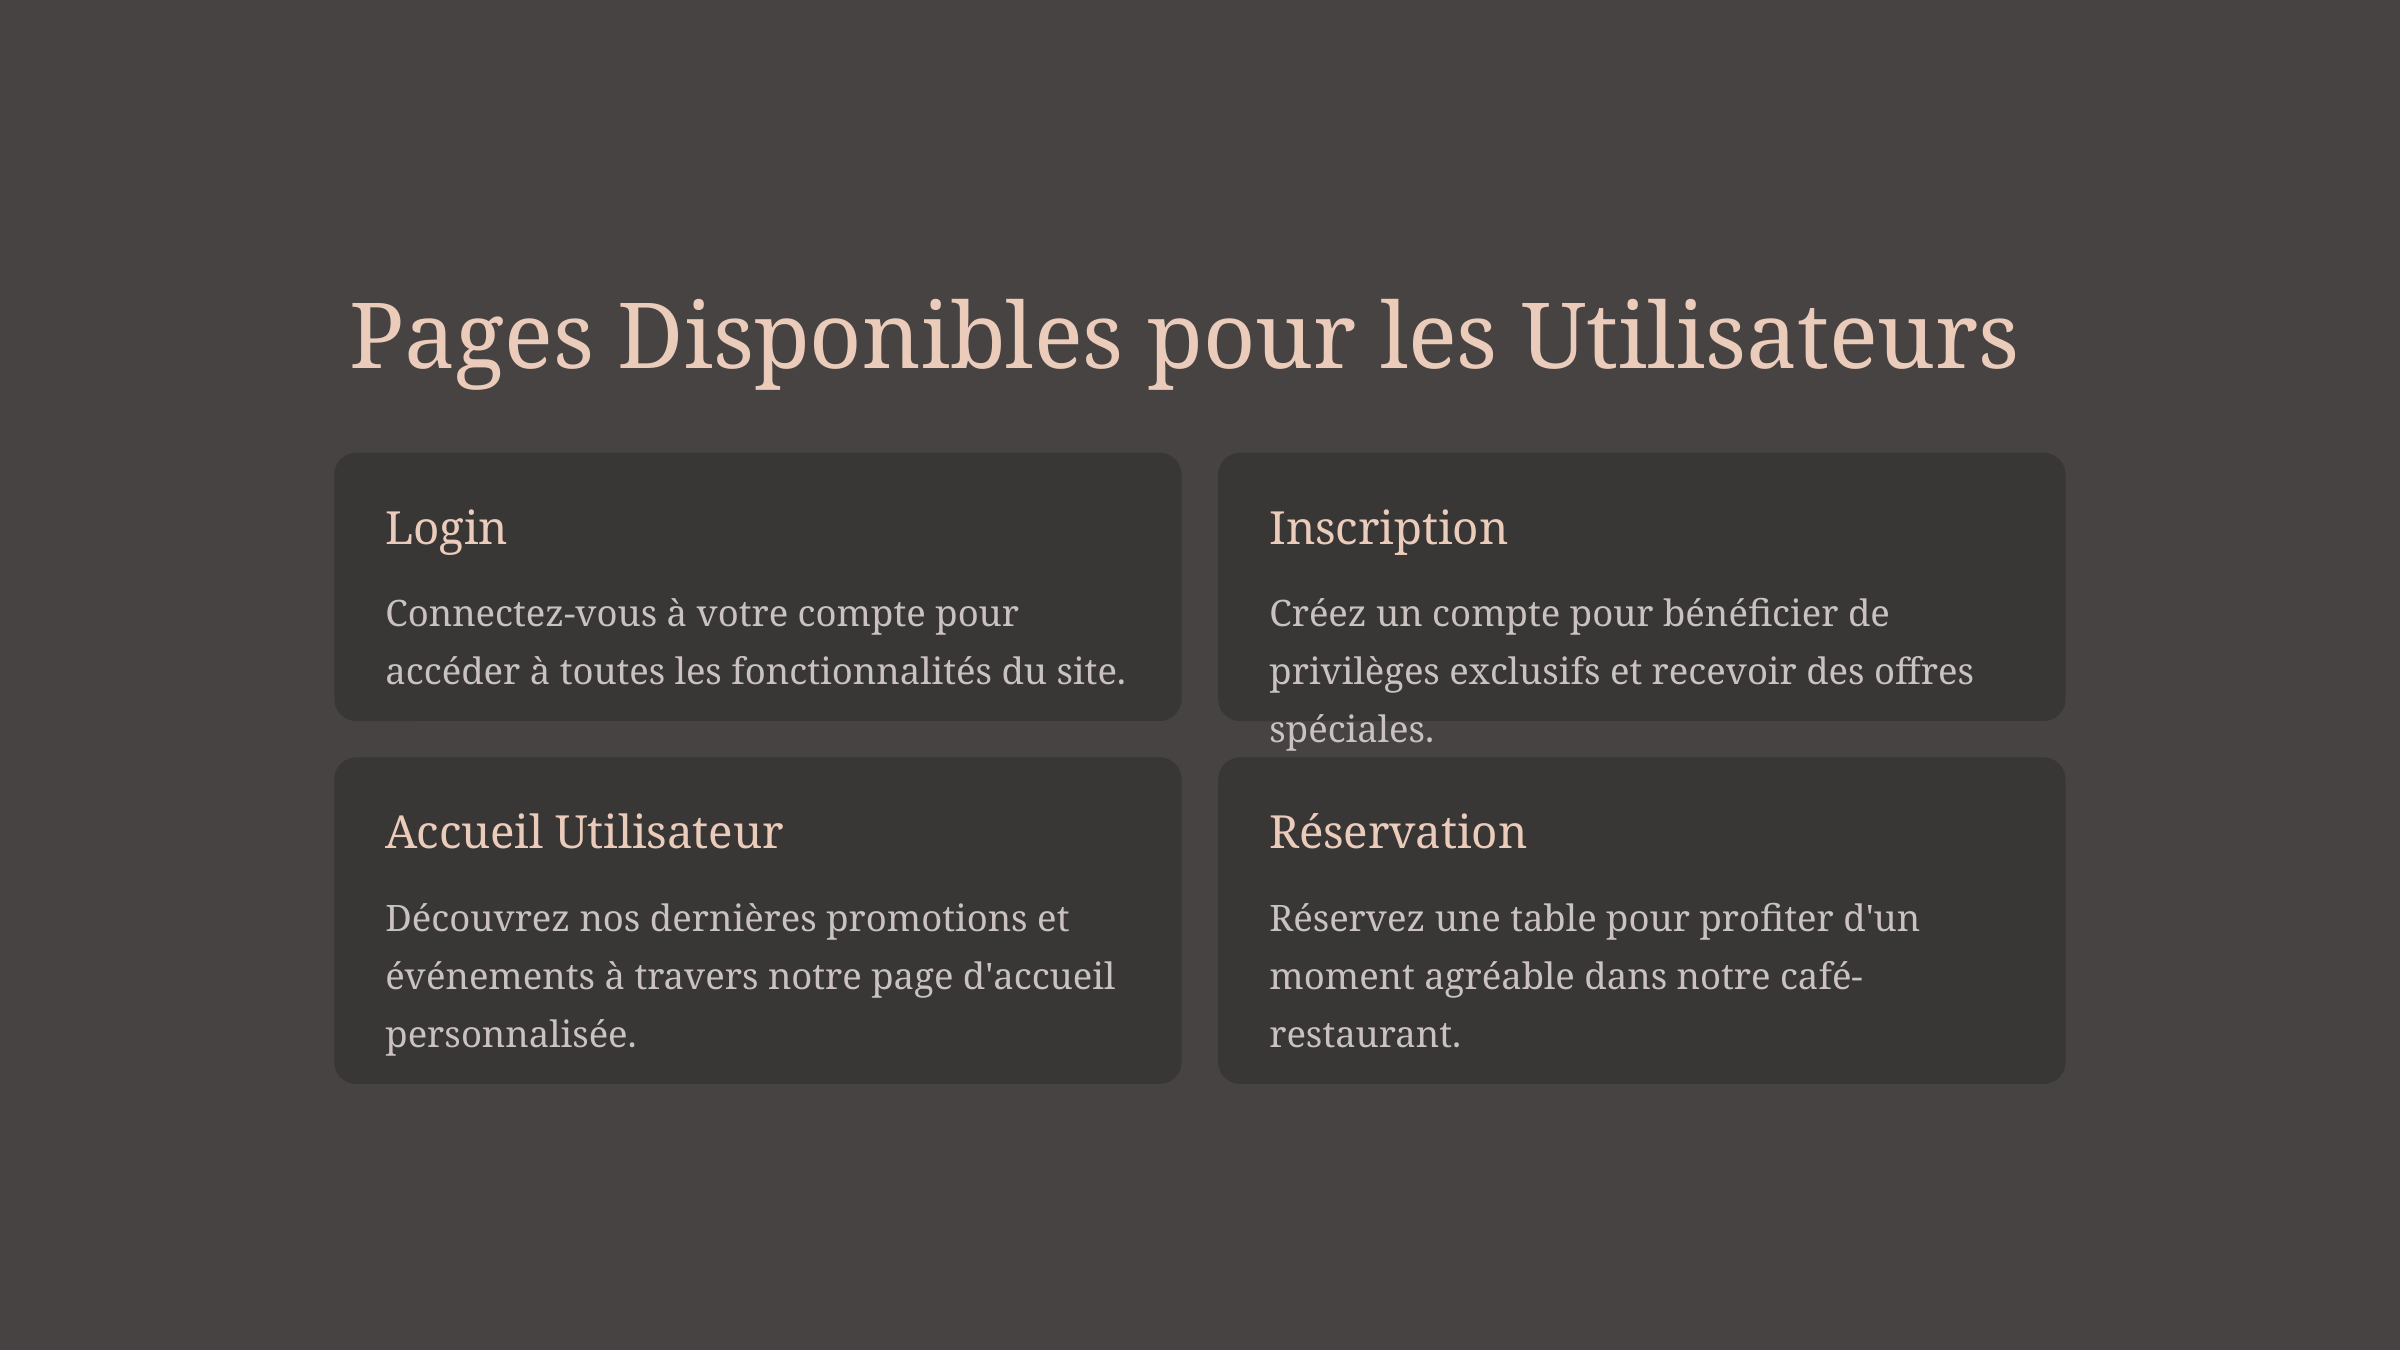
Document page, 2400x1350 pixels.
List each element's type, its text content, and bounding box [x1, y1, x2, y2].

text_box [334, 452, 1182, 722]
text_box Pages Disponibles pour les Utilisateurs [334, 265, 1906, 380]
text_box Réservez une table pour profiter d'un moment agréable dans notre café-restaurant. [1254, 872, 2030, 990]
text_box [1218, 452, 2066, 722]
text_box [1218, 757, 2066, 1084]
text_box Créez un compte pour bénéficier de privilèges exclusifs et recevoir des offres spéciales. [1254, 567, 2030, 685]
text_box [334, 757, 1182, 1084]
text_box Réservation [1254, 793, 1620, 851]
text_box Découvrez nos dernières promotions et événements à travers notre page d'accueil personnalisée. [370, 872, 1146, 1048]
text_box [0, 0, 2400, 1350]
text_box Accueil Utilisateur [370, 793, 739, 851]
text_box Login [370, 489, 736, 546]
text_box Inscription [1254, 489, 1620, 546]
text_box Connectez-vous à votre compte pour accéder à toutes les fonctionnalités du site. [370, 567, 1146, 685]
